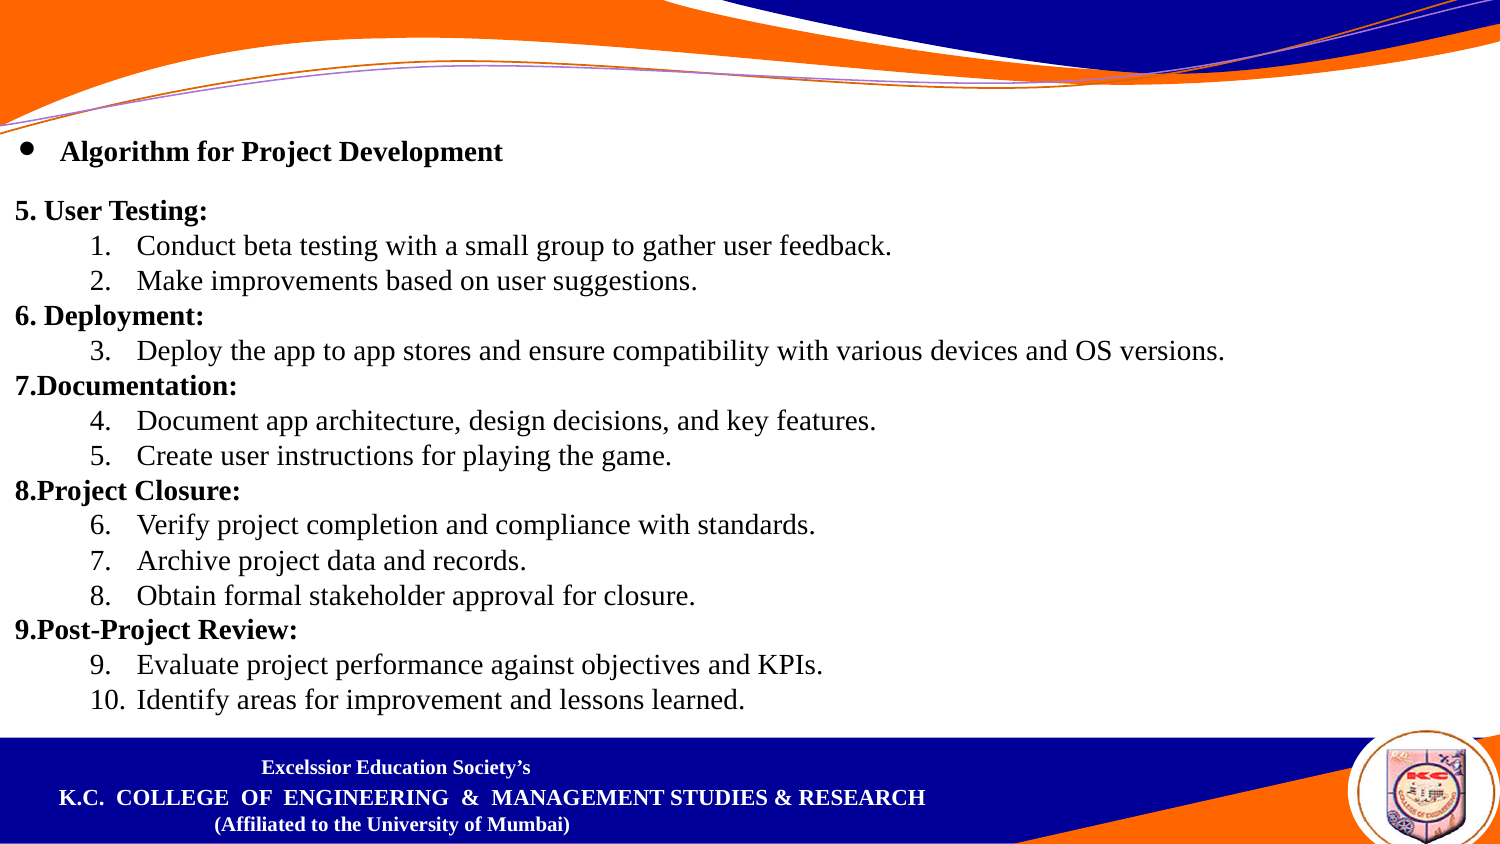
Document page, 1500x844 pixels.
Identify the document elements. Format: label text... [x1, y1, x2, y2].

text_box [0, 124, 1350, 678]
picture [1347, 793, 1500, 844]
text_box 5. User Testing: Conduct beta testing with a small group to gather user feedback. Make improvements based on user suggestions. 6. Deployment: Deploy the app to app stores and ensure compatibility with various devices and OS versions. 7.Documentation: Document app architecture, design decisions, and key features. Create user instructions for playing the game. 8.Project Closure: Verify project completion and compliance with standards. Archive project data and records. Obtain formal stakeholder approval for closure. 9.Post-Project Review: Evaluate project performance against objectives and KPIs. Identify areas for improvement and lessons learned. [0, 183, 1500, 793]
text_box Algorithm for Project Development [0, 124, 753, 175]
